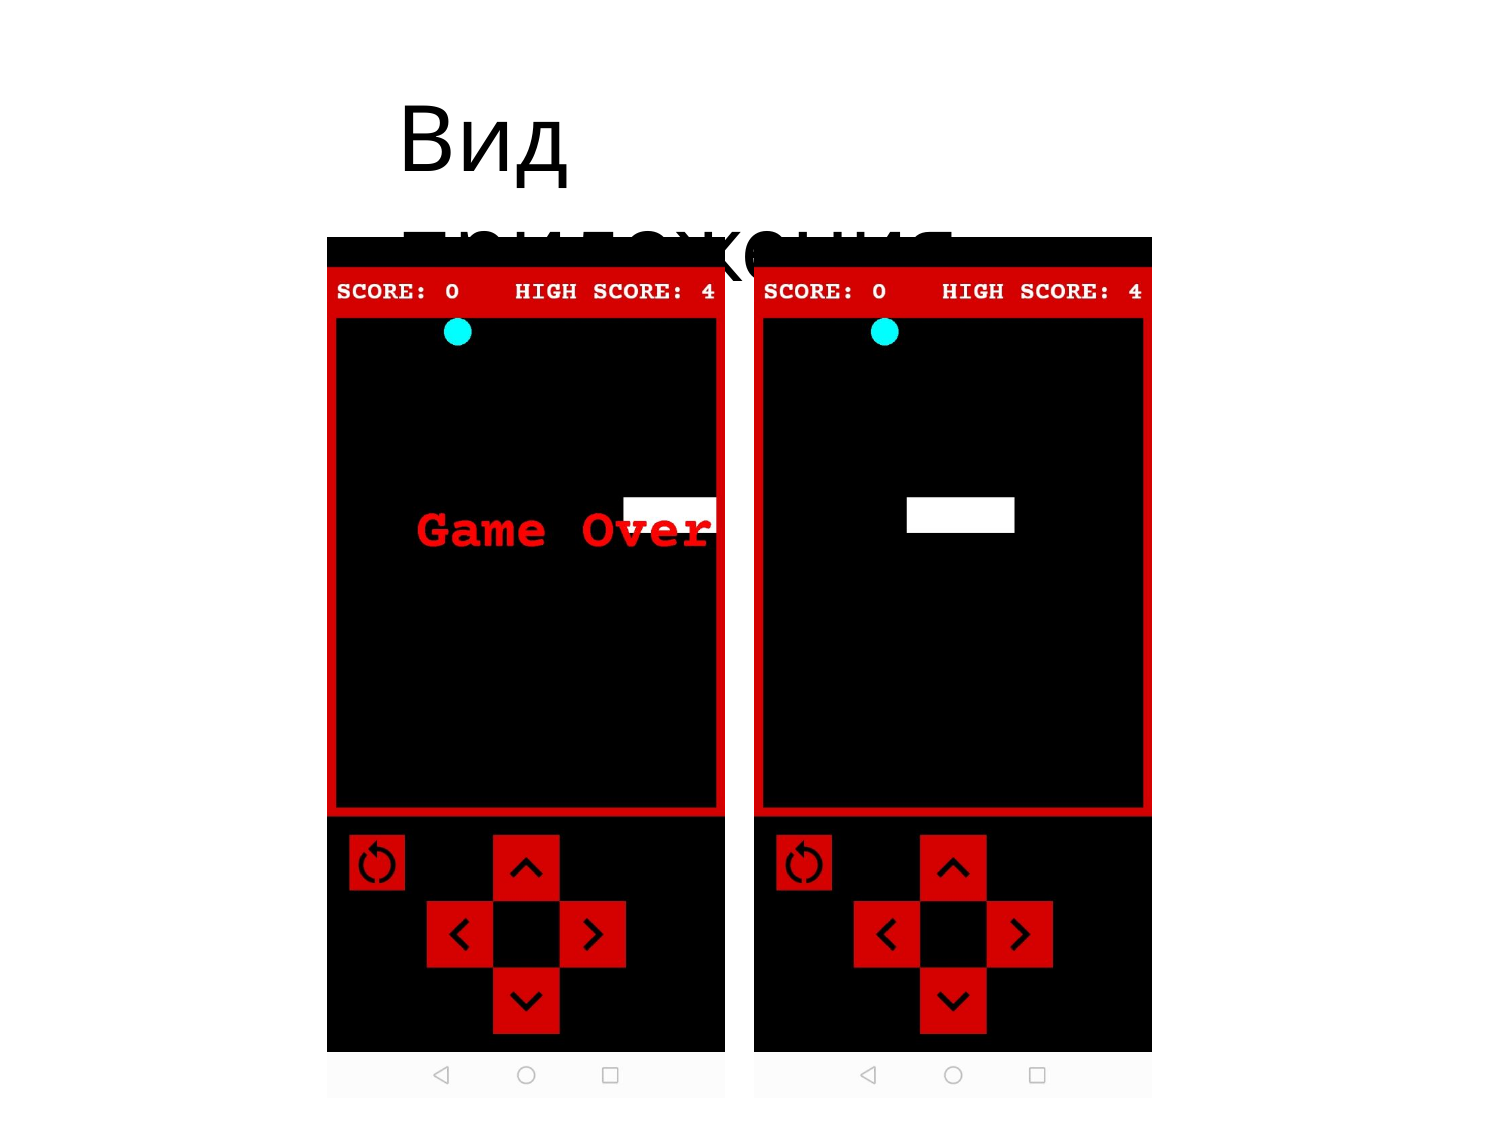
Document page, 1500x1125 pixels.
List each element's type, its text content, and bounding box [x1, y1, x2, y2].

picture [754, 237, 1153, 1098]
title Вид приложения [358, 78, 1142, 301]
picture [327, 237, 726, 1098]
